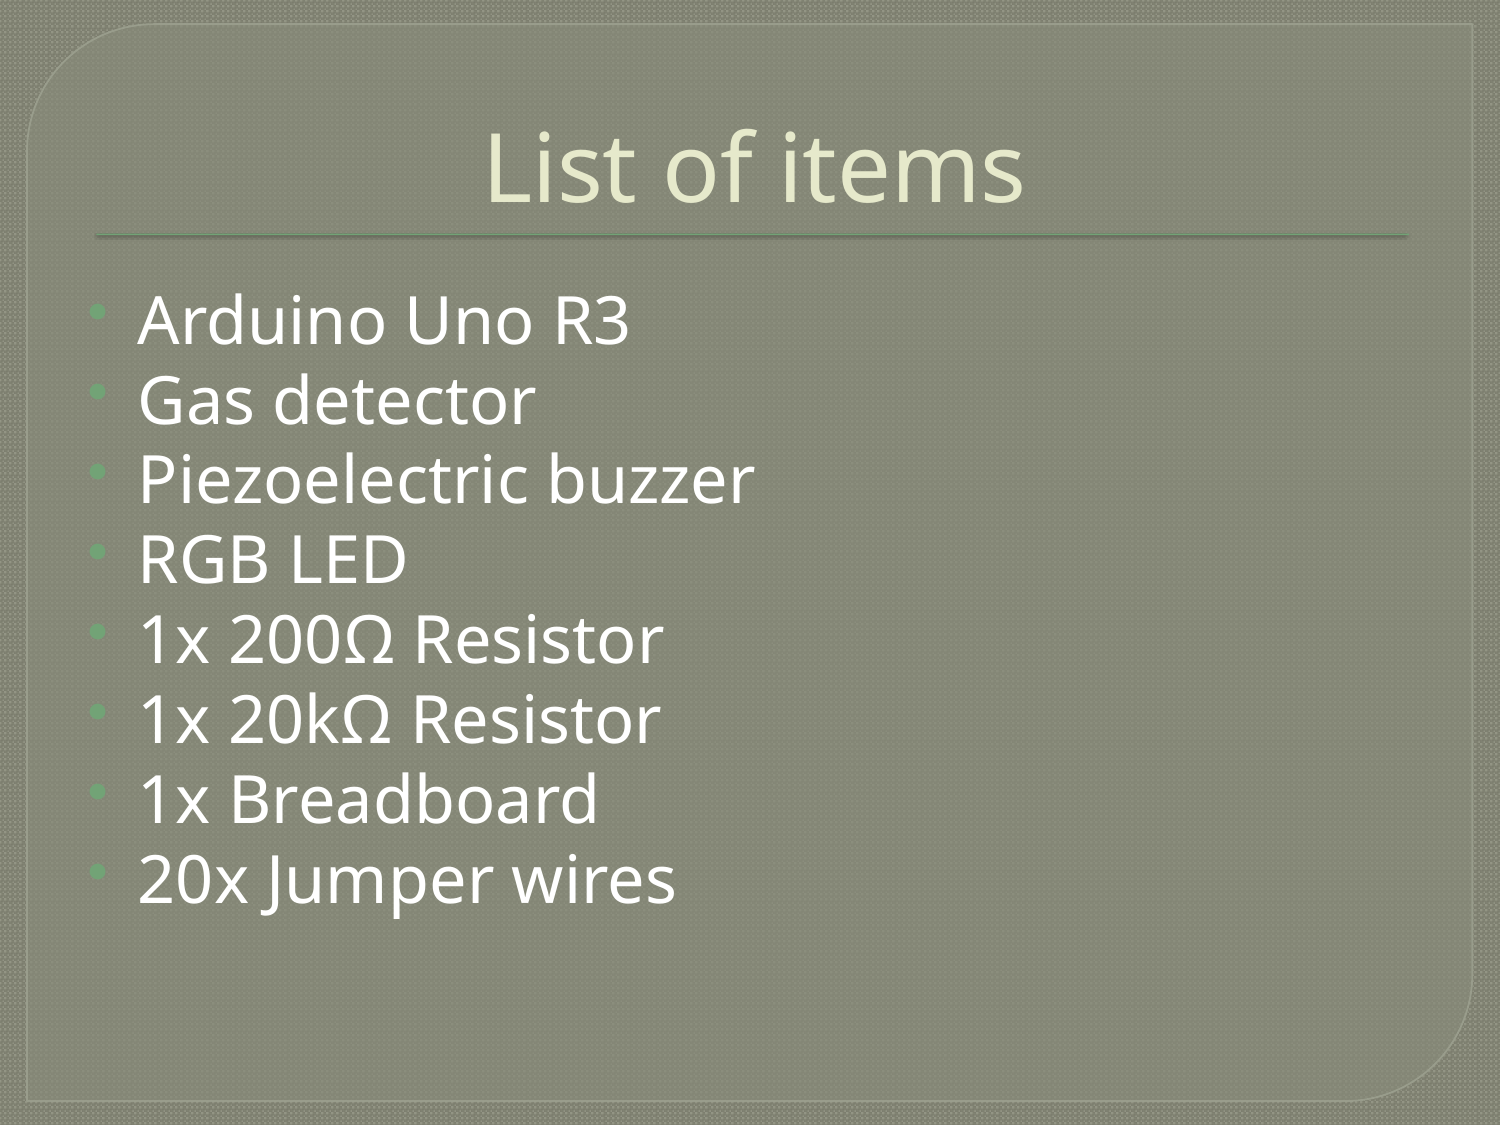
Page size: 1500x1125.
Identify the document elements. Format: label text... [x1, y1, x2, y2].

title List of items [75, 41, 1425, 230]
list Arduino Uno R3 Gas detector Piezoelectric buzzer RGB LED 1x 200Ω Resistor 1x 20kΩ Resistor 1x Breadboard 20x Jumper wires [75, 270, 1425, 1013]
